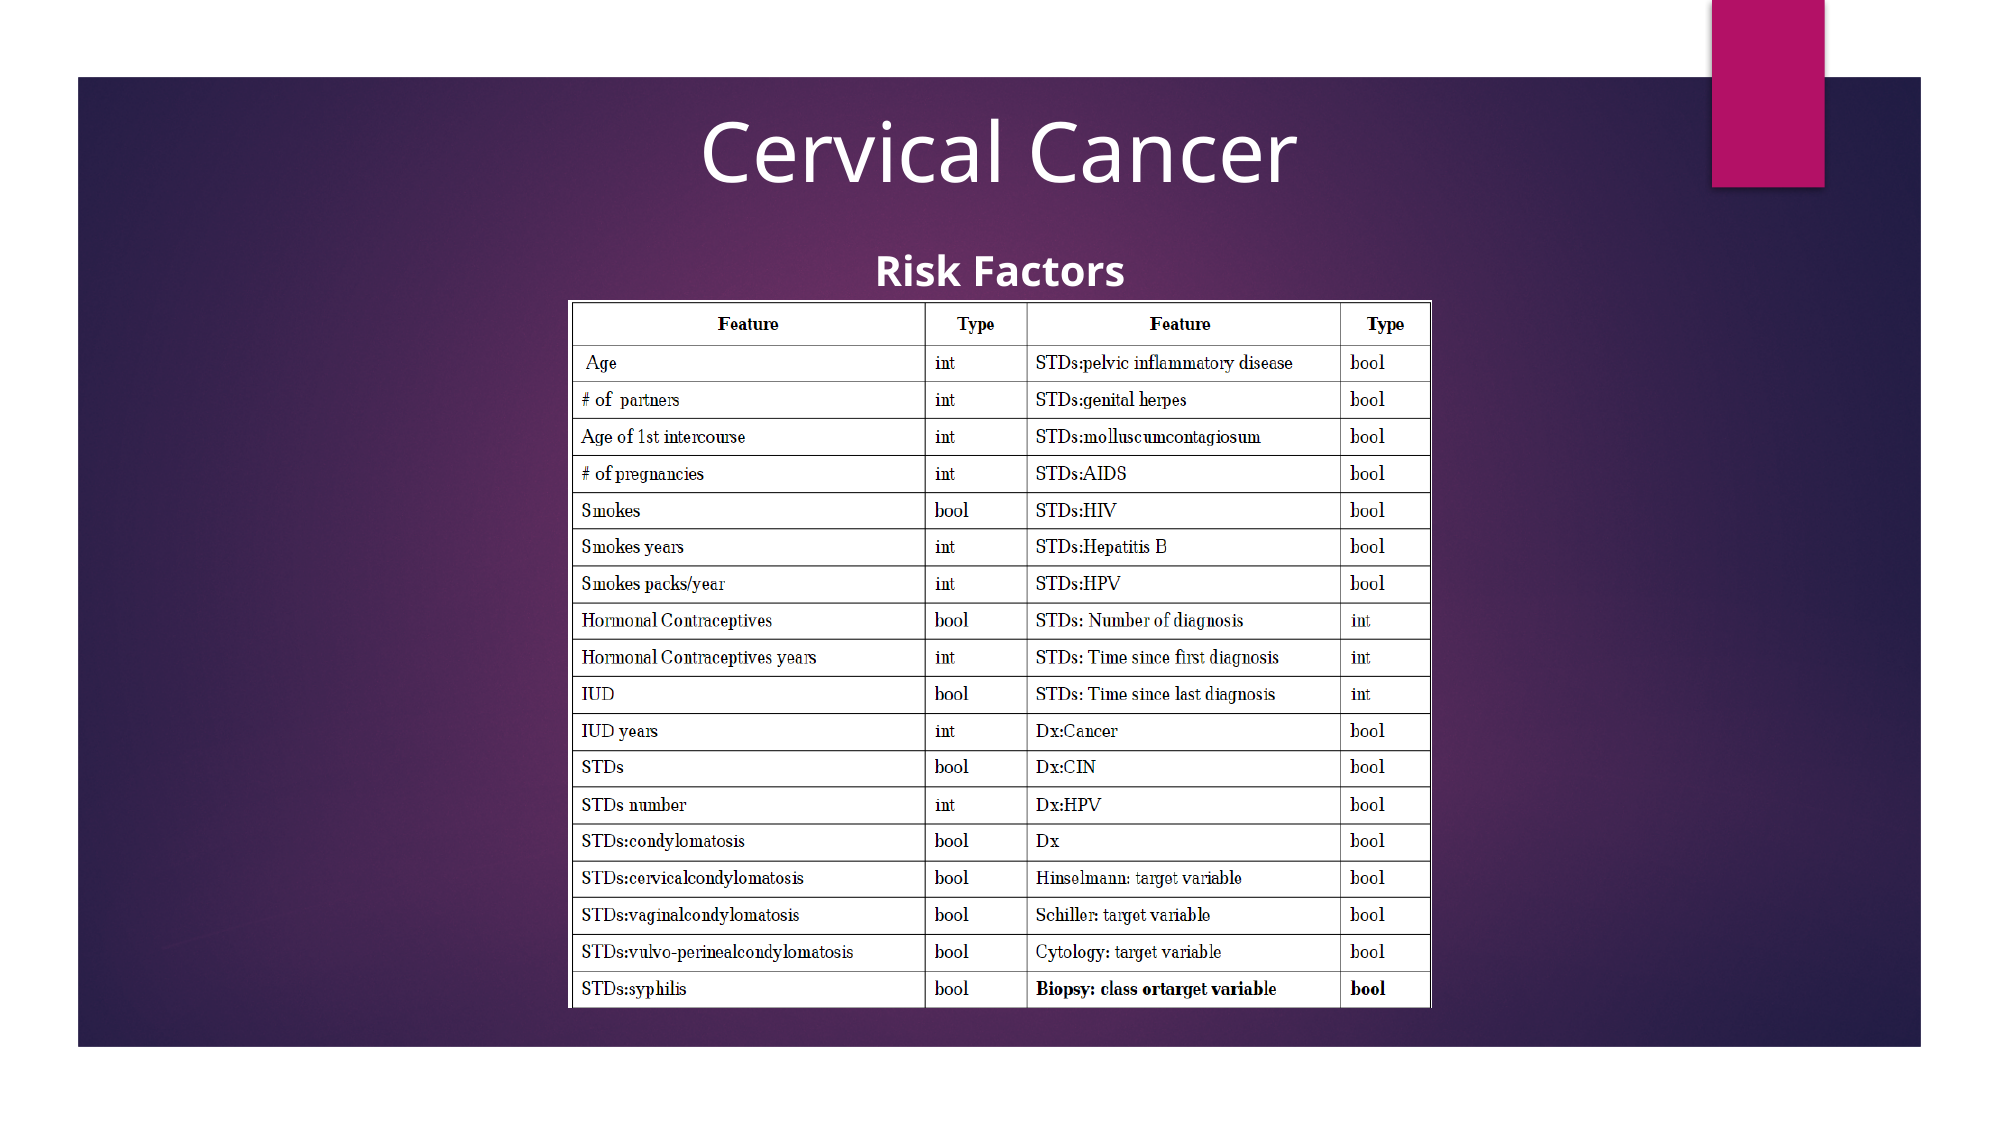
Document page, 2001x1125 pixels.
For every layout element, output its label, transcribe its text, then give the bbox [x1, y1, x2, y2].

text_box Cervical Cancer Risk Factors [94, 92, 1906, 353]
picture [568, 299, 1432, 1008]
